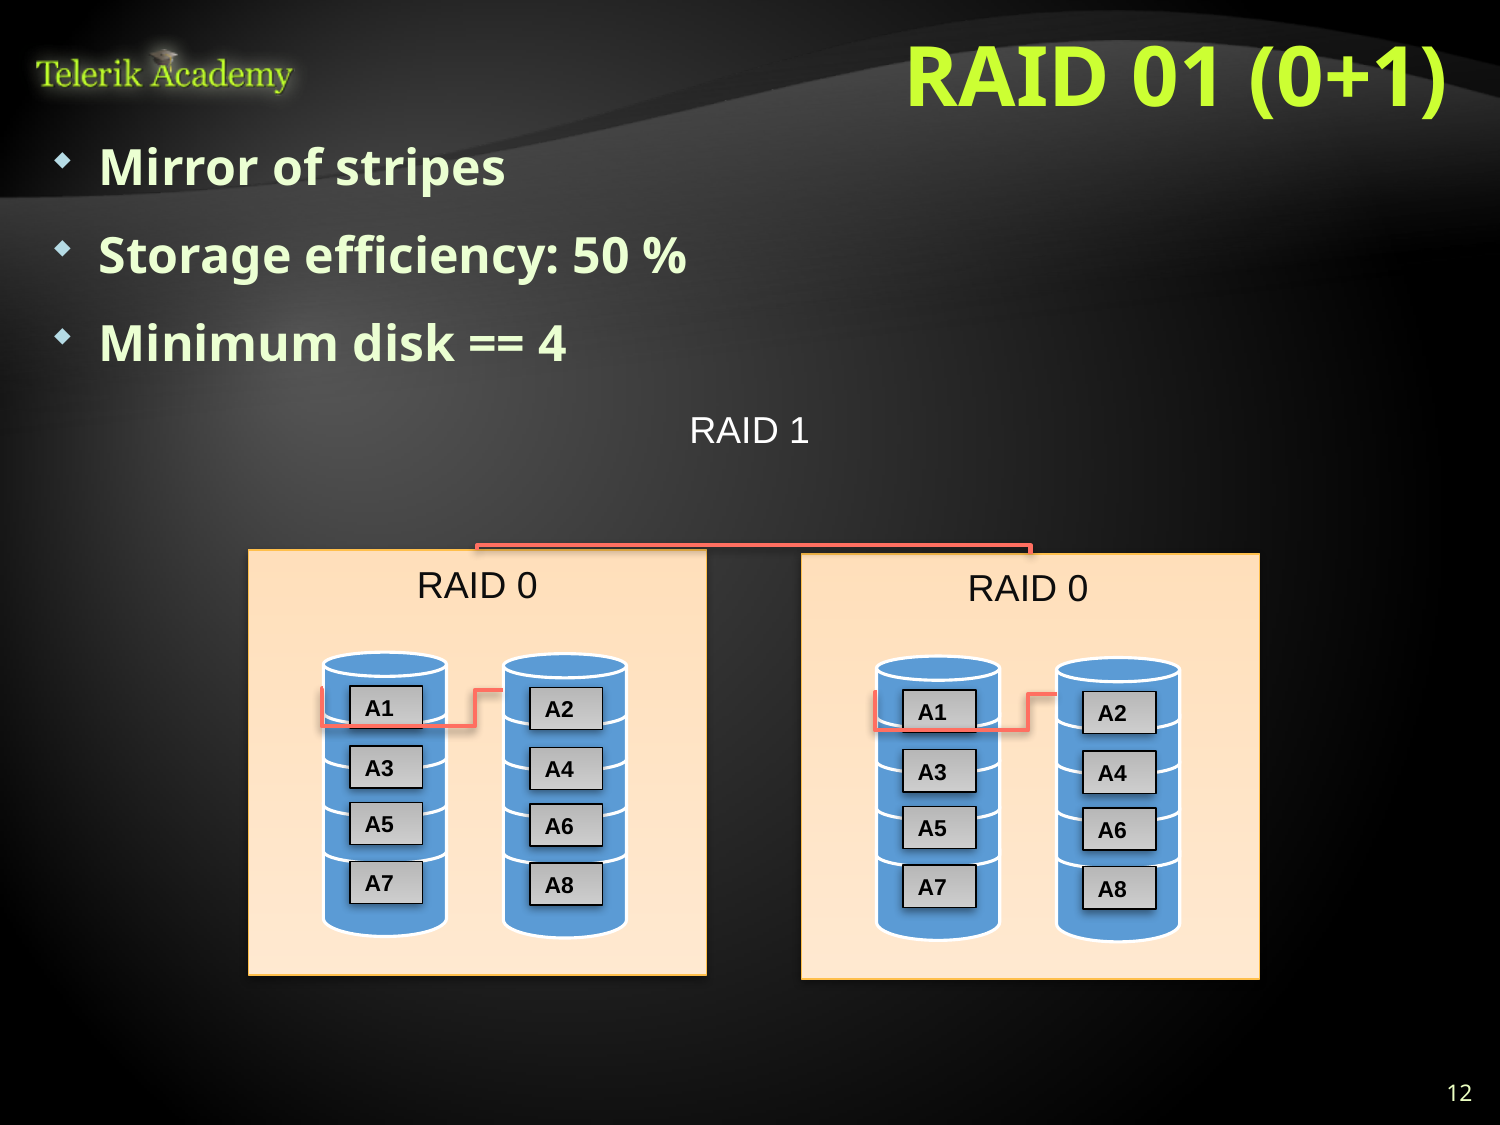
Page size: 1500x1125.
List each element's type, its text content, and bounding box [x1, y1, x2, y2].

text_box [323, 651, 447, 937]
text_box RAID 1 [761, 398, 826, 459]
slide_number 12 [1412, 1074, 1488, 1113]
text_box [503, 653, 627, 939]
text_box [751, 275, 757, 829]
text_box RAID 0 [952, 556, 1104, 616]
title RAID 01 (0+1) [300, 12, 1463, 125]
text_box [876, 655, 1000, 941]
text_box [1056, 657, 1180, 943]
list Mirror of stripes Storage efficiency: 50 % Minimum disk == 4 [37, 125, 1463, 1100]
text_box RAID 1 [674, 398, 744, 459]
picture [0, 0, 1500, 1125]
text_box [801, 553, 1260, 980]
text_box RAID 0 [402, 554, 553, 614]
